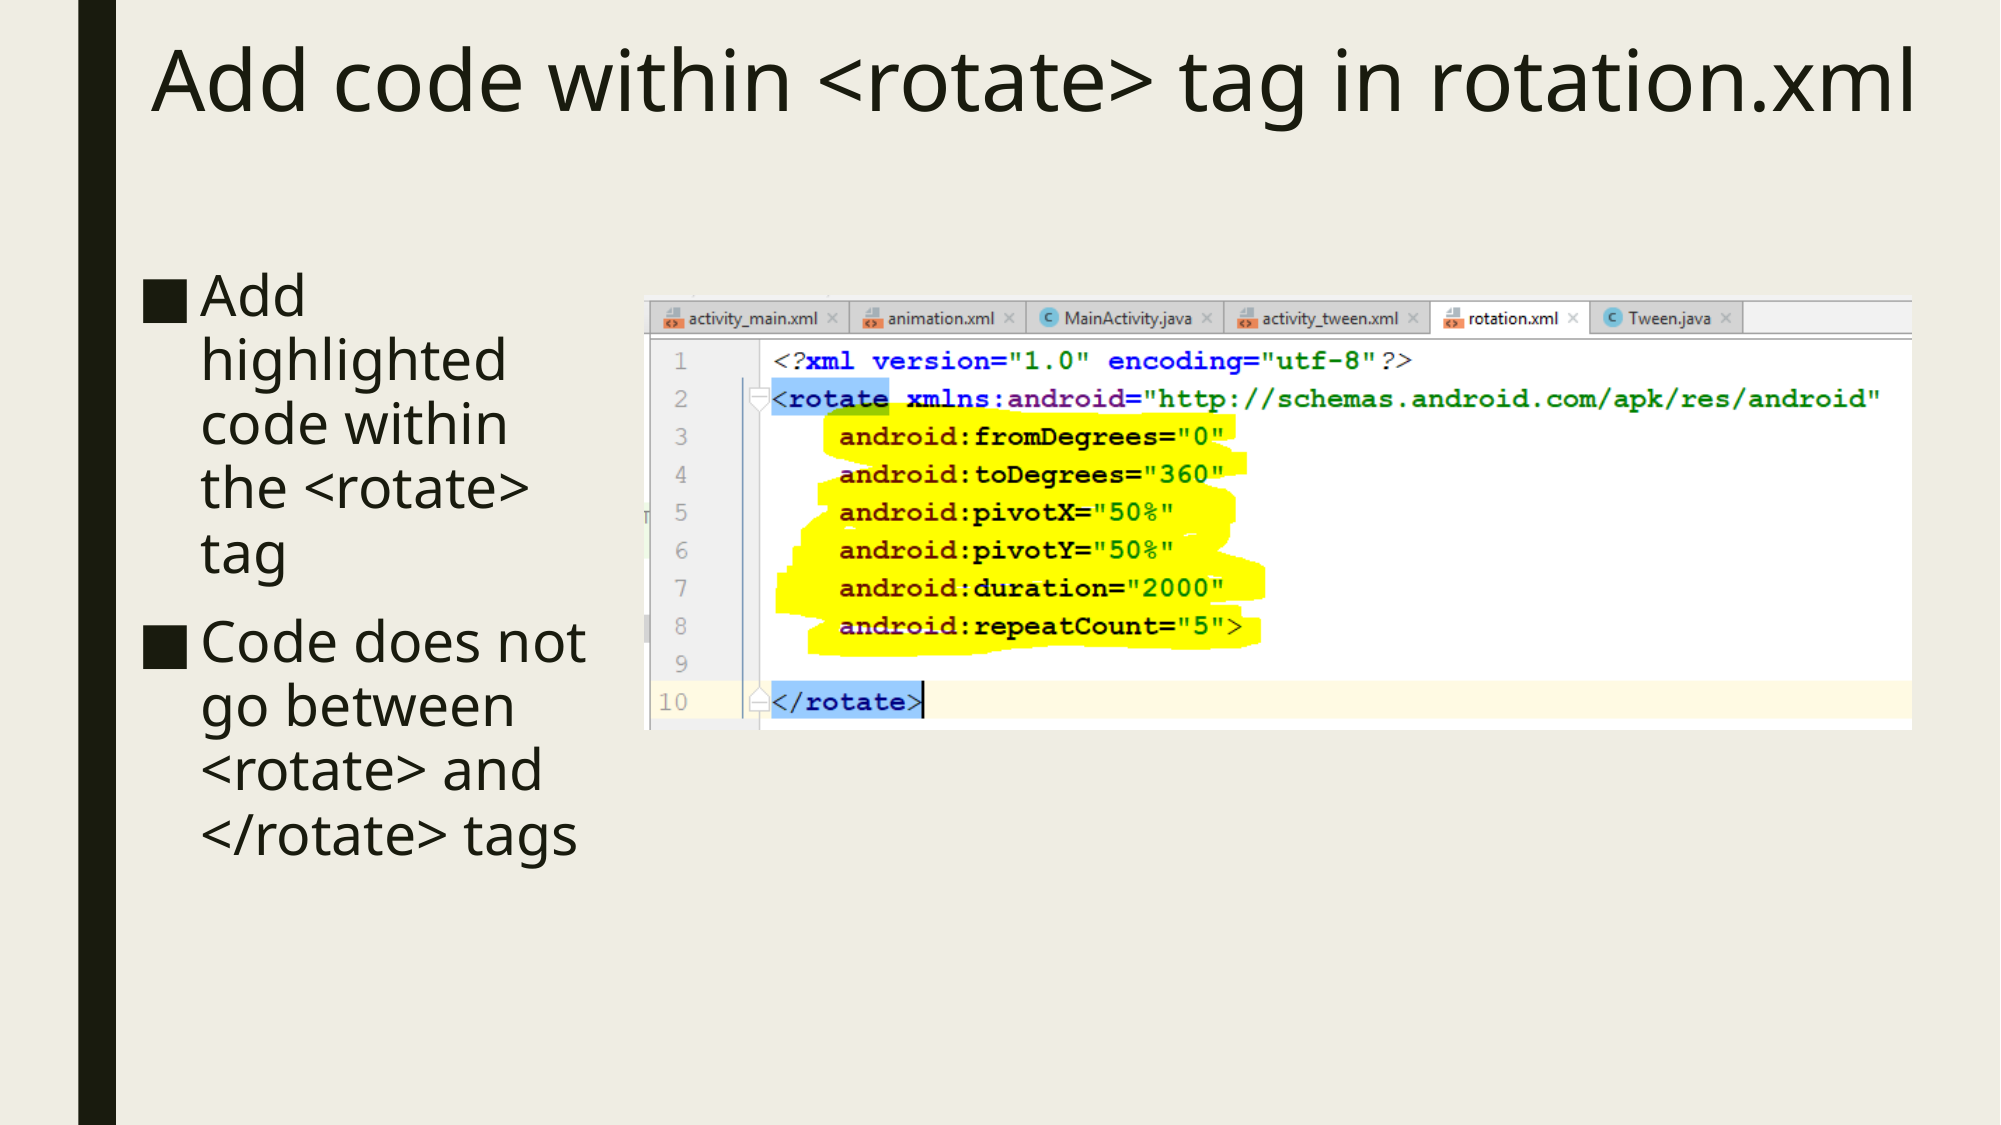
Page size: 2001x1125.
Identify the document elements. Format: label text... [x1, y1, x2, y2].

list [644, 295, 1912, 730]
title Add code within <rotate> tag in rotation.xml [136, 31, 1968, 219]
list Add highlighted code within the <rotate> tag Code does not go between <rotate> and </rotate> tags [124, 257, 605, 897]
